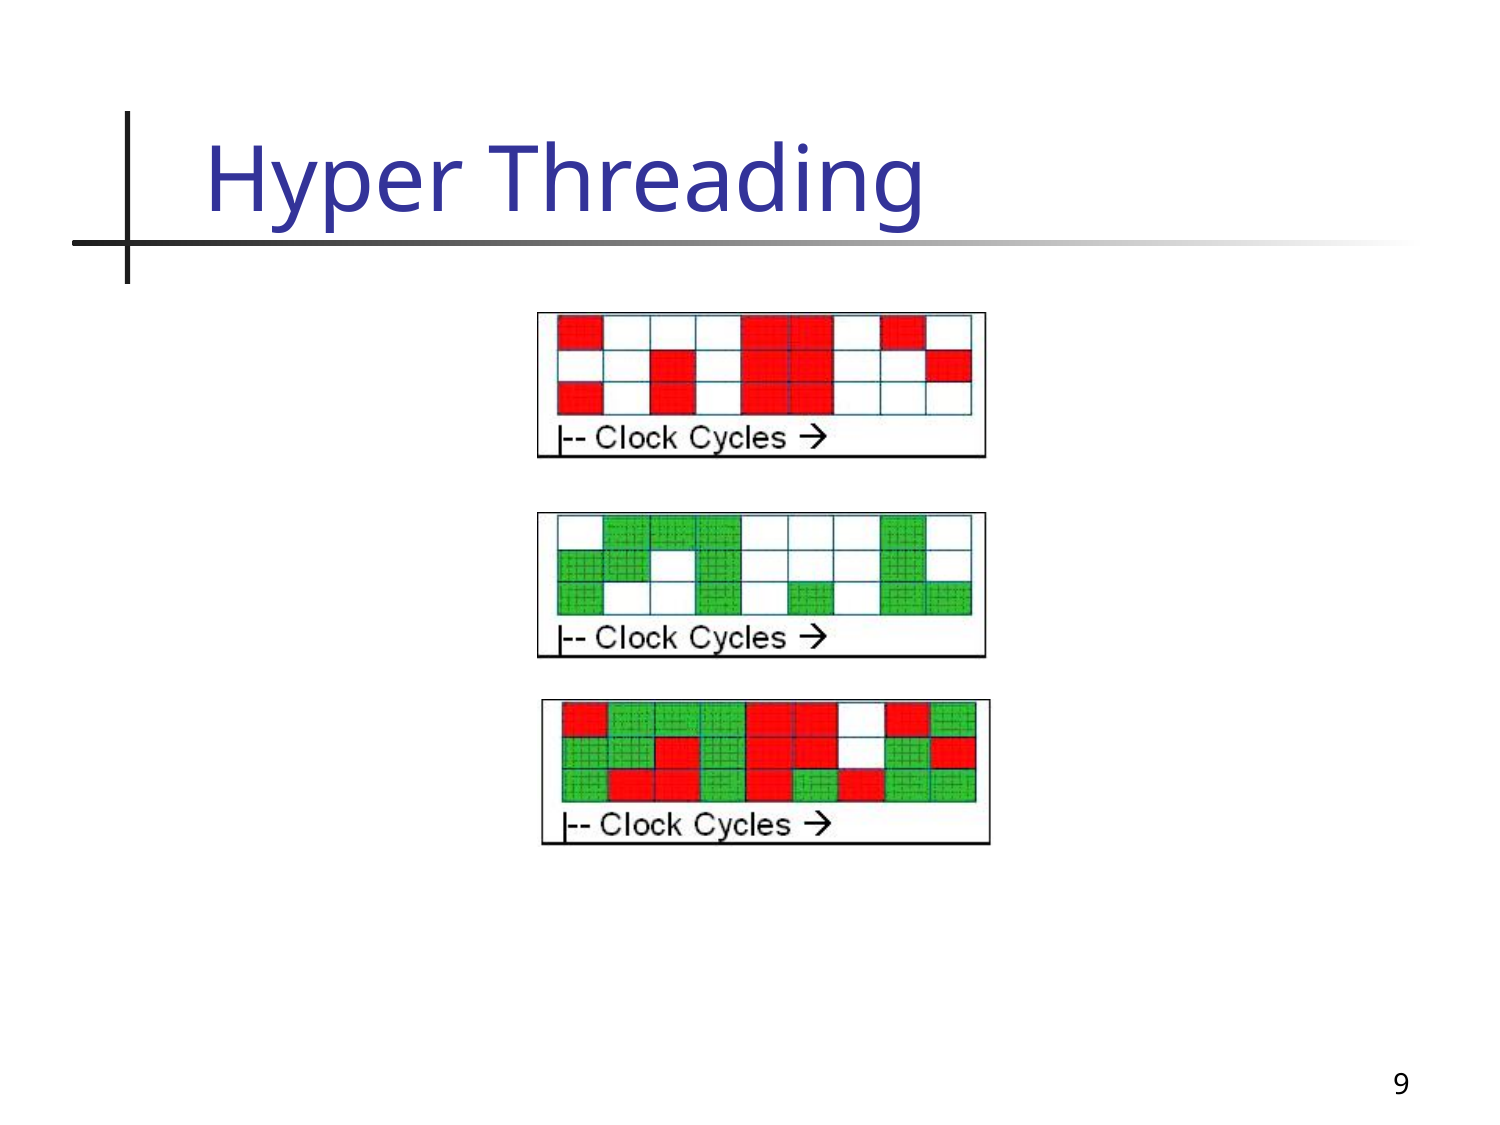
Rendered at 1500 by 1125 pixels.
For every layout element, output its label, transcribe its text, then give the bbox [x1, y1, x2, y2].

picture [537, 312, 988, 460]
slide_number 9 [1112, 1037, 1425, 1113]
picture [537, 512, 988, 660]
title Hyper Threading [188, 50, 1468, 238]
picture [537, 699, 994, 848]
